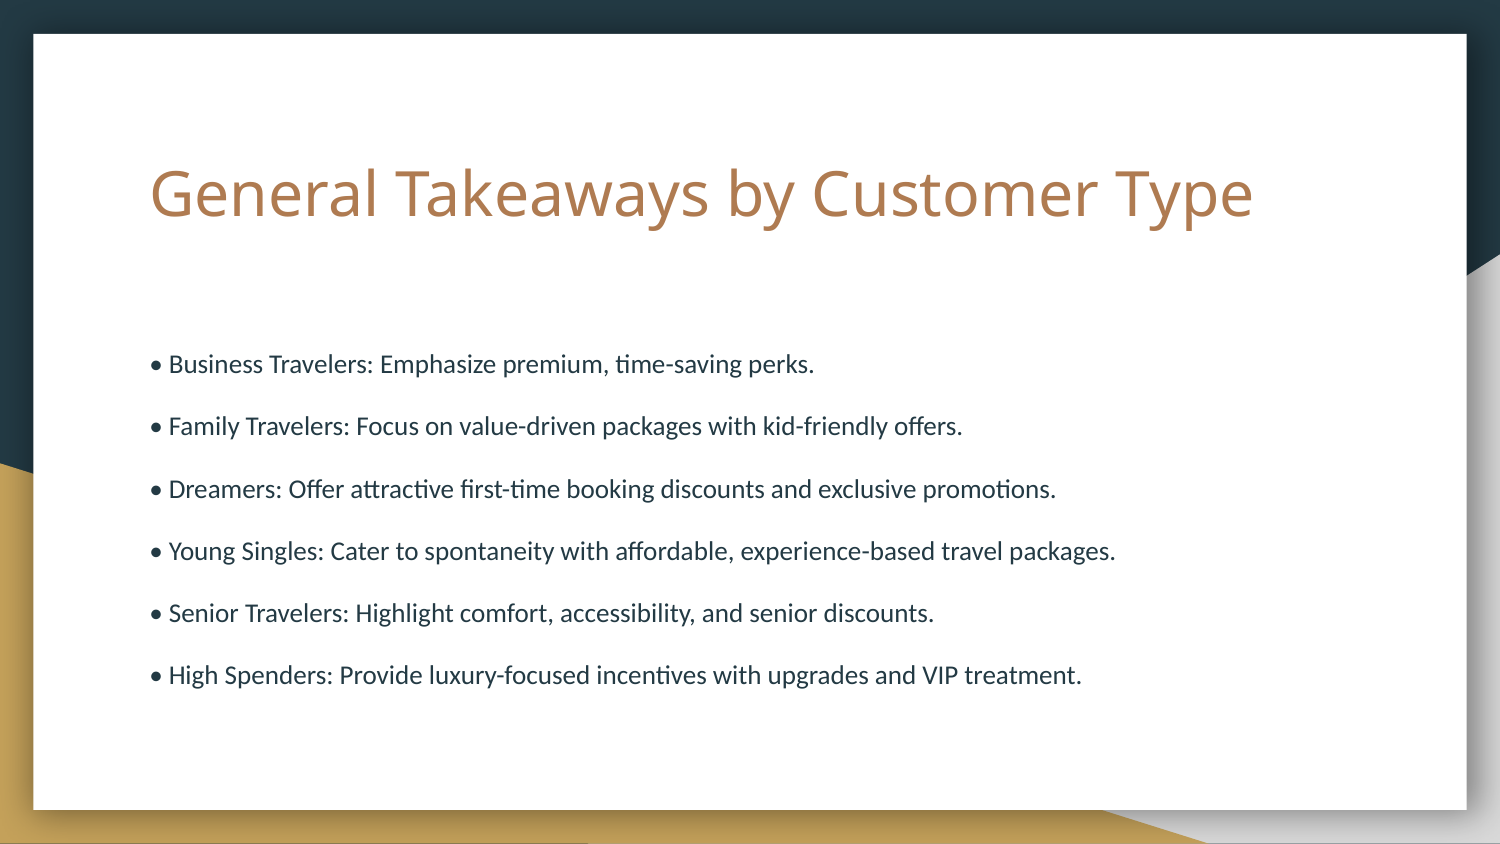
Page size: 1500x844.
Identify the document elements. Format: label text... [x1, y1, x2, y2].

list • Business Travelers: Emphasize premium, time-saving perks. • Family Travelers: Focus on value-driven packages with kid-friendly offers. • Dreamers: Offer attractive first-time booking discounts and exclusive promotions. • Young Singles: Cater to spontaneity with affordable, experience-based travel packages. • Senior Travelers: Highlight comfort, accessibility, and senior discounts. • High Spenders: Provide luxury-focused incentives with upgrades and VIP treatment. [134, 326, 1366, 729]
title General Takeaways by Customer Type [134, 138, 1366, 296]
